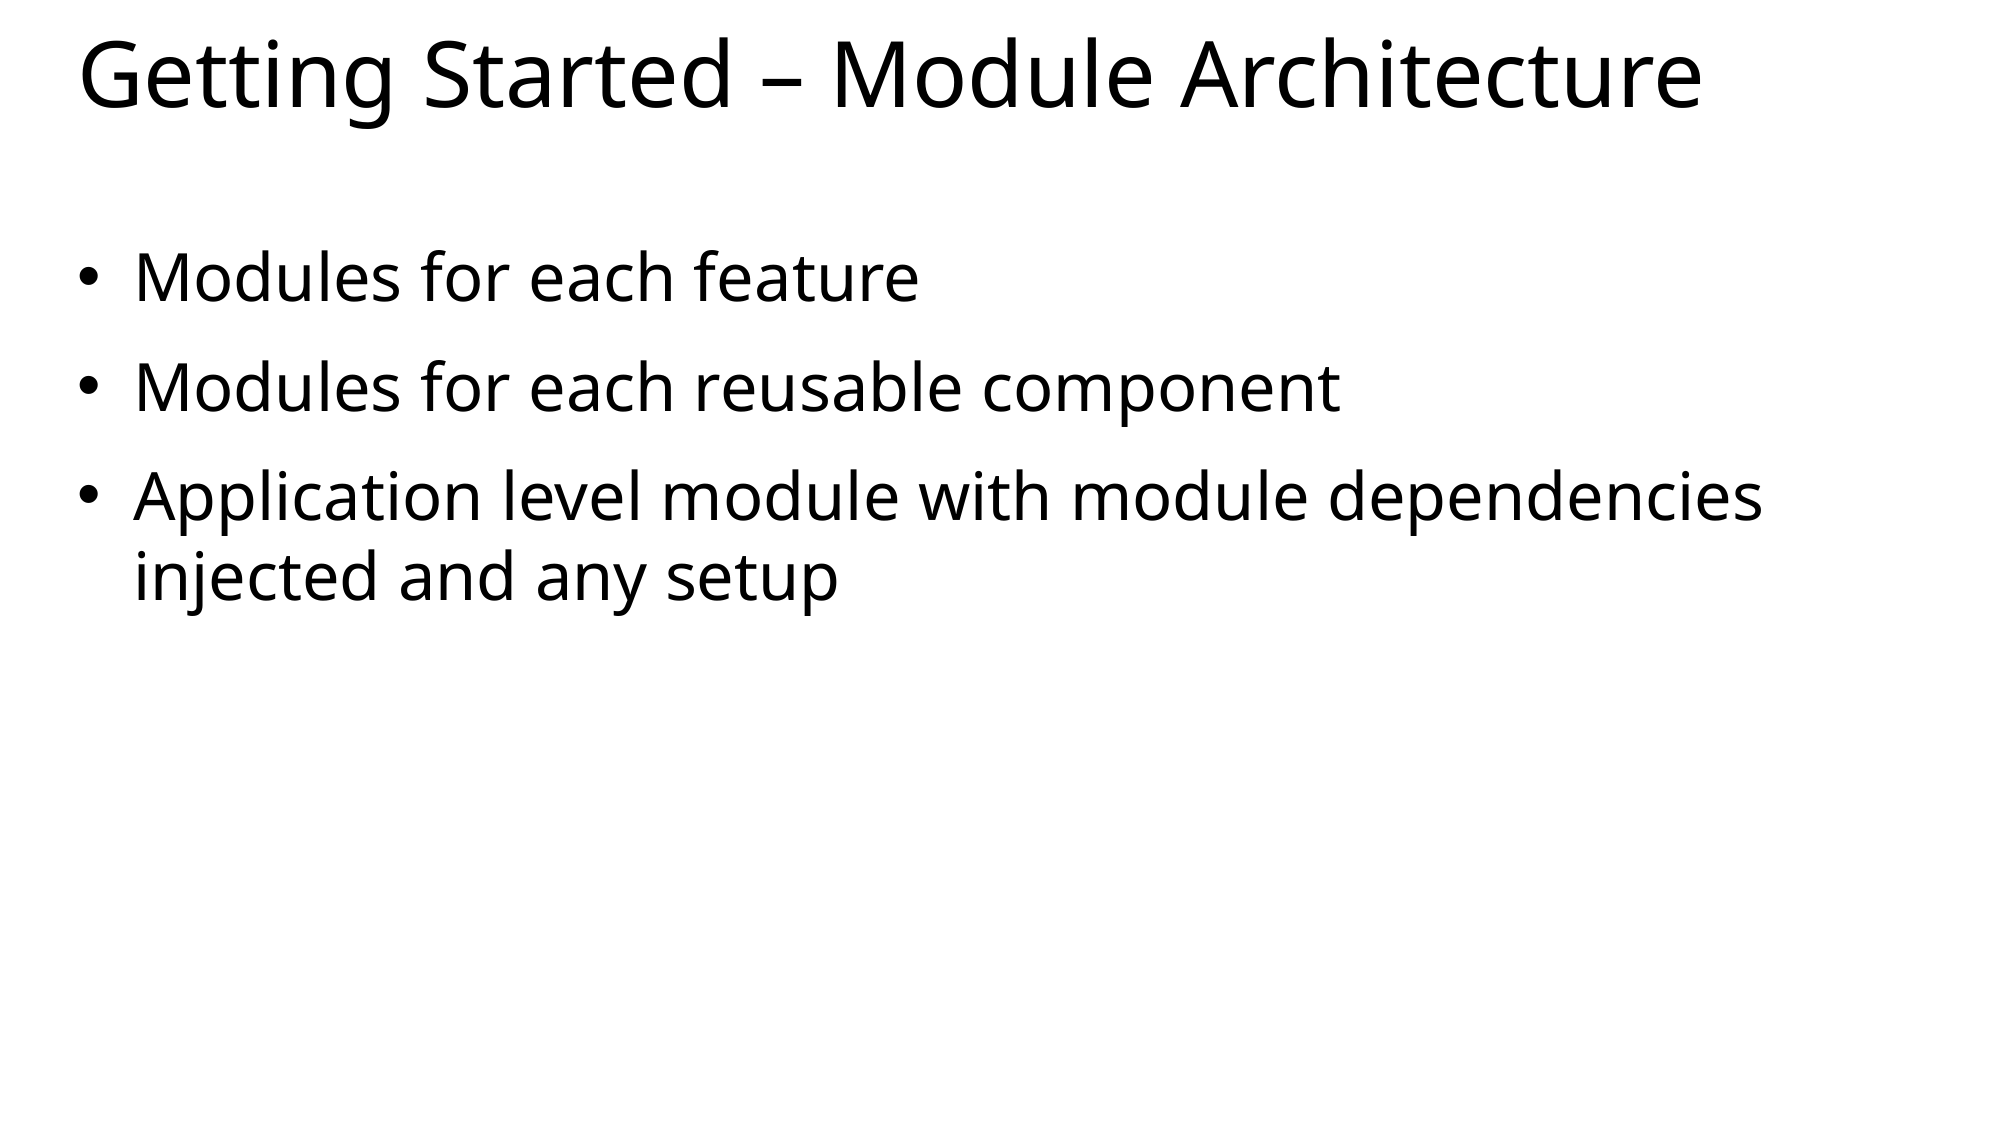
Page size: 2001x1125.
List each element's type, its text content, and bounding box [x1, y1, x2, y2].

list Modules for each feature Modules for each reusable component Application level module with module dependencies injected and any setup [62, 227, 1953, 1096]
title Getting Started – Module Architecture [62, 29, 1953, 205]
